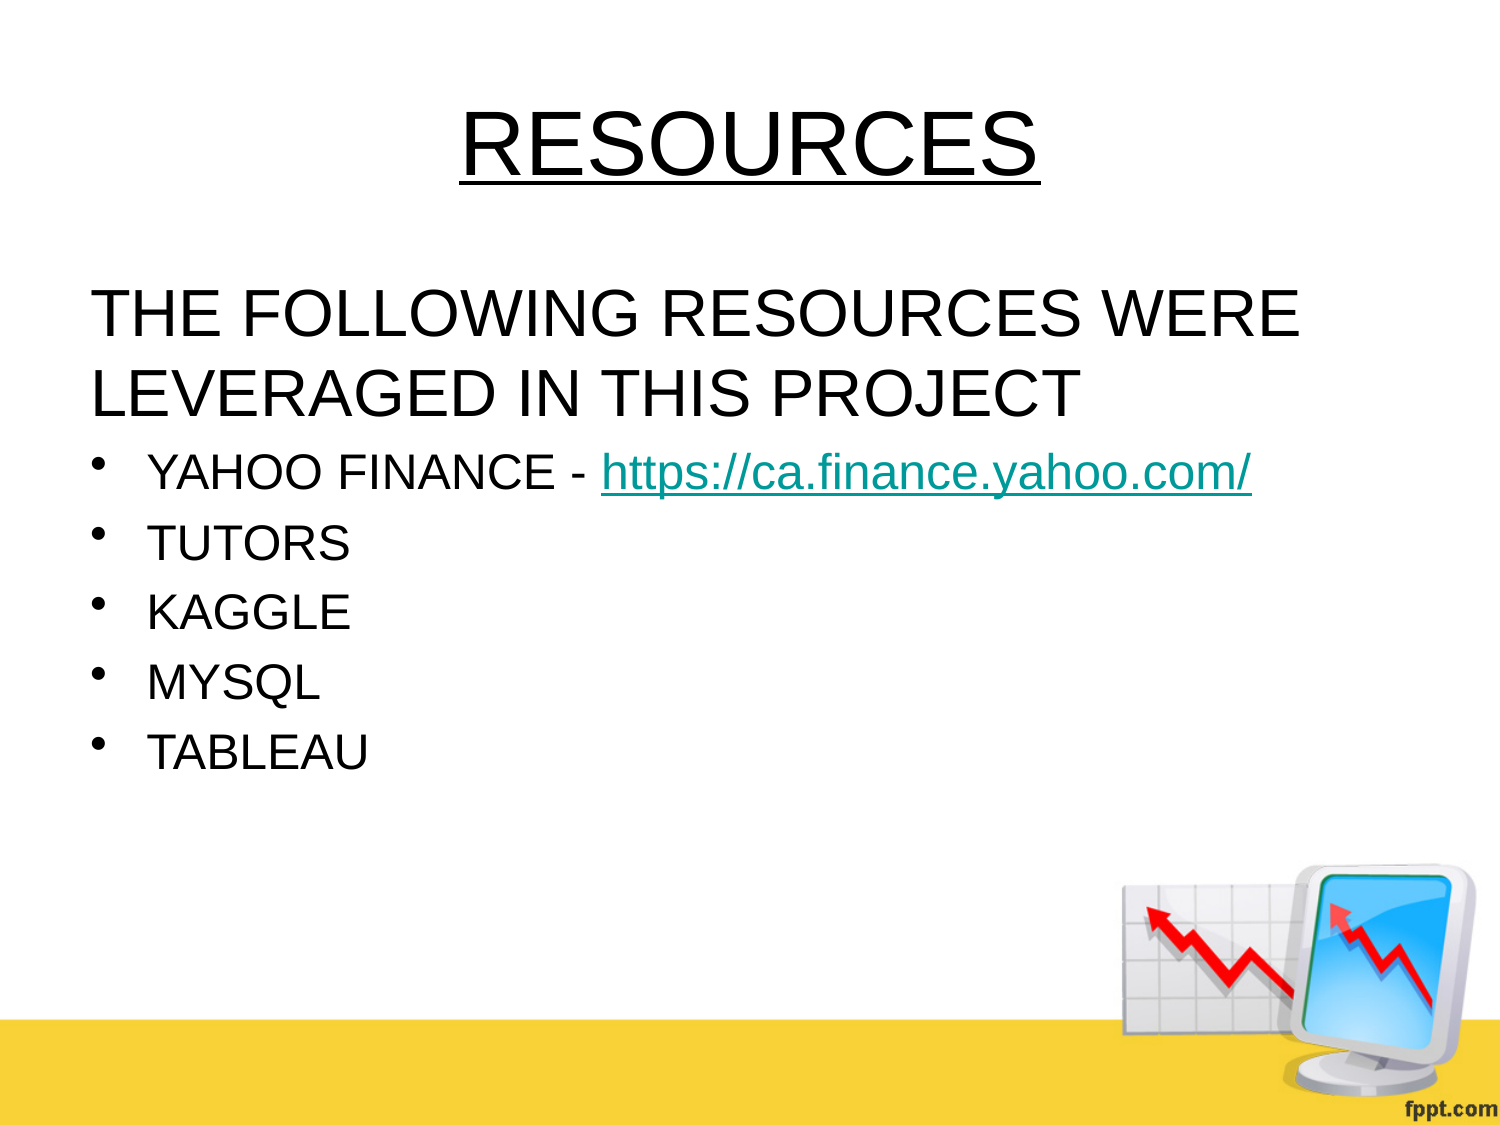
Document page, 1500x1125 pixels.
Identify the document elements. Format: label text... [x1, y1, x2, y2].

title Resources [75, 45, 1425, 233]
picture [0, 0, 1500, 1125]
list The following resources were leveraged in this project Yahoo Finance - https://ca.finance.yahoo.com/ Tutors Kaggle MySql Tableau [75, 262, 1425, 1005]
